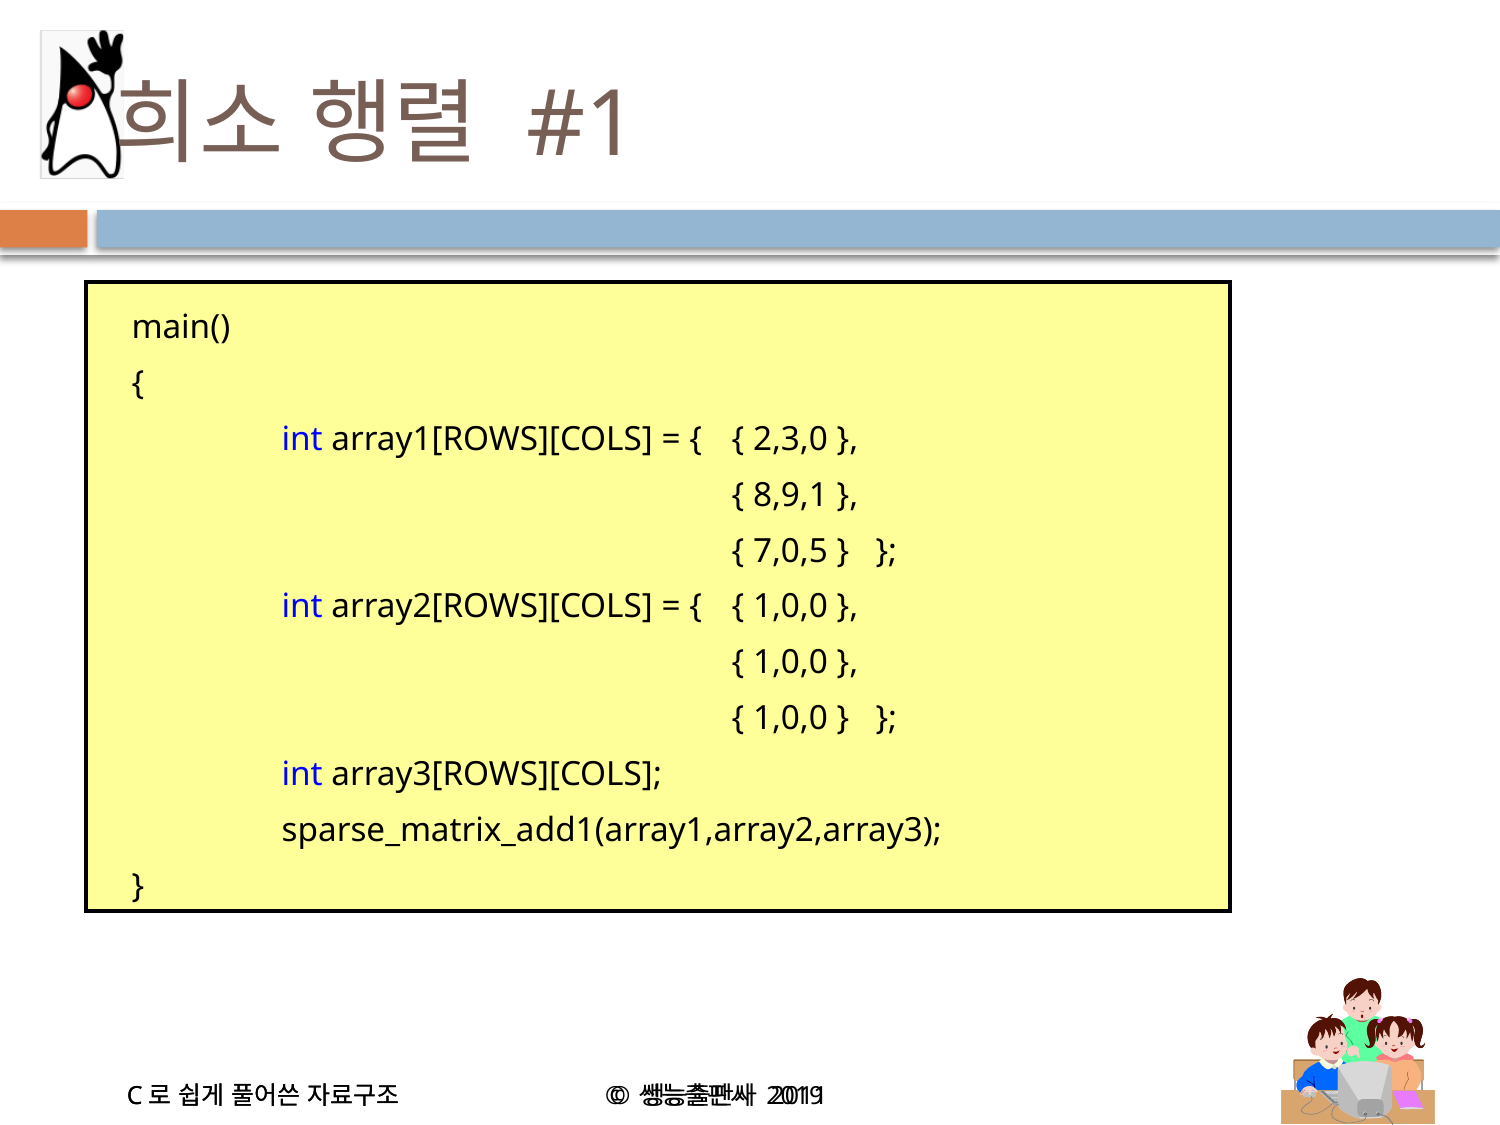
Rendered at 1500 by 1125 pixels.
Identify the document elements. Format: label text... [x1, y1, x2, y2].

text_box main() { int array1[ROWS][COLS] = { { 2,3,0 }, { 8,9,1 }, { 7,0,5 } }; int array2[ROWS][COLS] = { { 1,0,0 }, { 1,0,0 }, { 1,0,0 } }; int array3[ROWS][COLS]; sparse_matrix_add1(array1,array2,array3); } [85, 281, 1230, 912]
picture [39, 30, 124, 179]
title 희소 행렬 #1 [99, 37, 1438, 200]
